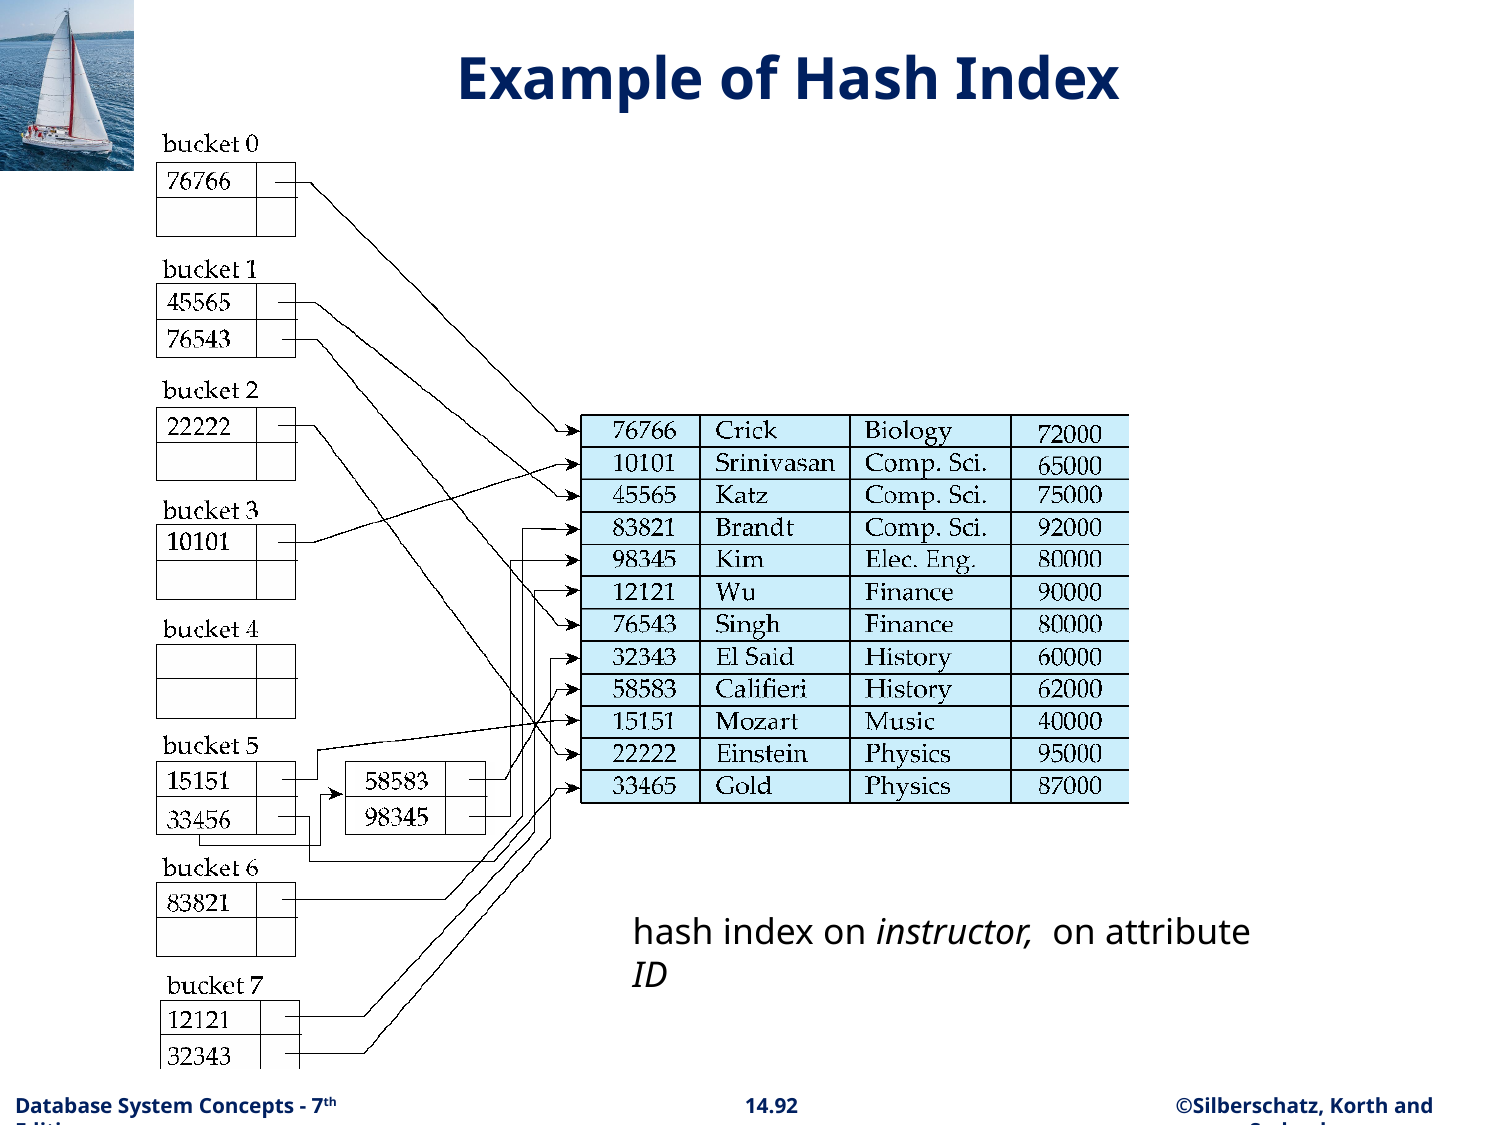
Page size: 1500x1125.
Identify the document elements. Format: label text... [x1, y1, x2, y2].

title Example of Hash Index [126, 19, 1451, 120]
picture [155, 128, 1130, 1069]
picture [0, 0, 134, 171]
text_box hash index on instructor, on attribute ID [1134, 901, 1283, 1002]
